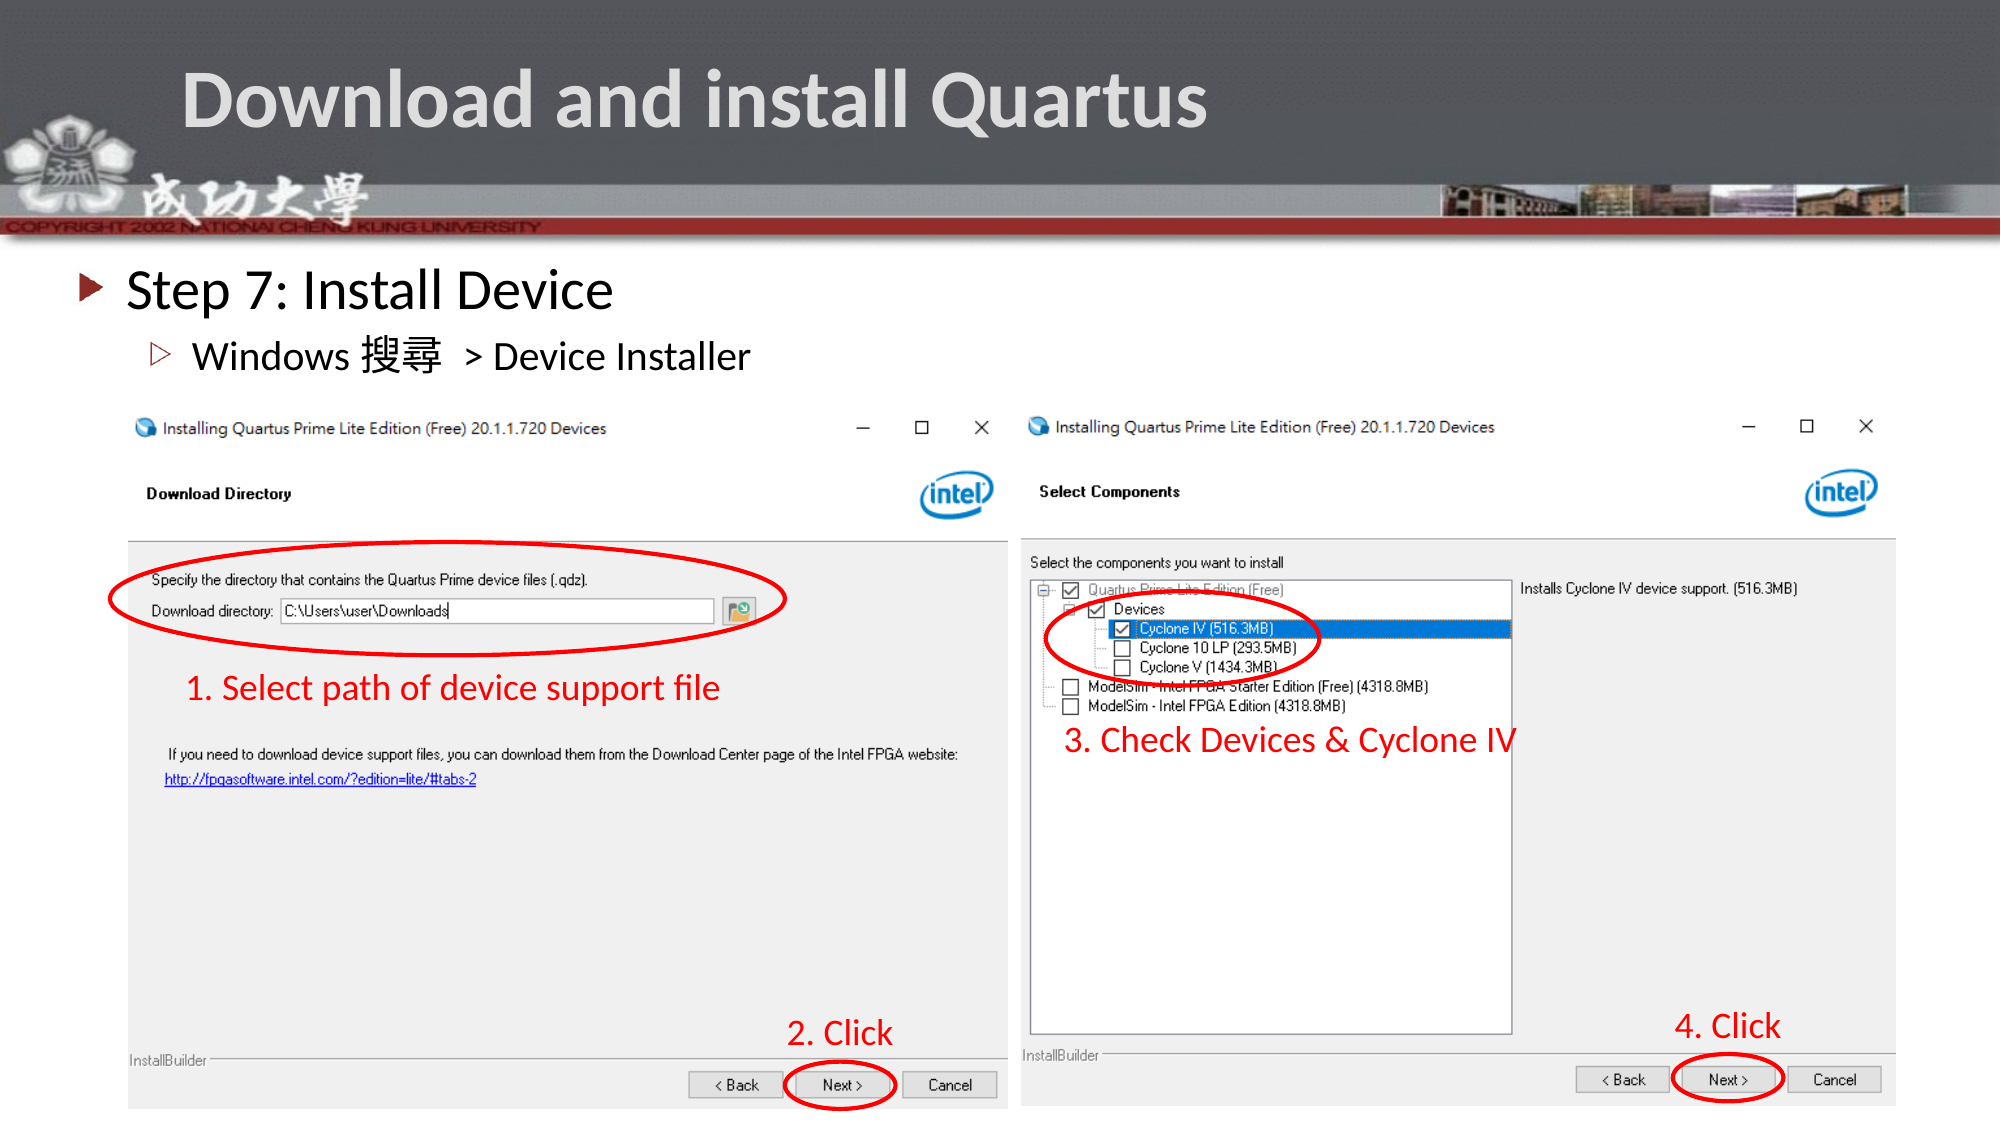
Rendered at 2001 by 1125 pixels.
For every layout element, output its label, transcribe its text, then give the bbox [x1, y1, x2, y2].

picture [0, 0, 2000, 250]
list Step 7: Install Device Windows搜尋 > Device Installer [54, 243, 1961, 1083]
picture [144, 339, 175, 369]
picture [1021, 411, 1897, 1107]
title Download and install Quartus [166, 0, 1967, 188]
text_box [107, 580, 123, 617]
picture [69, 265, 111, 307]
picture [128, 411, 1008, 1110]
